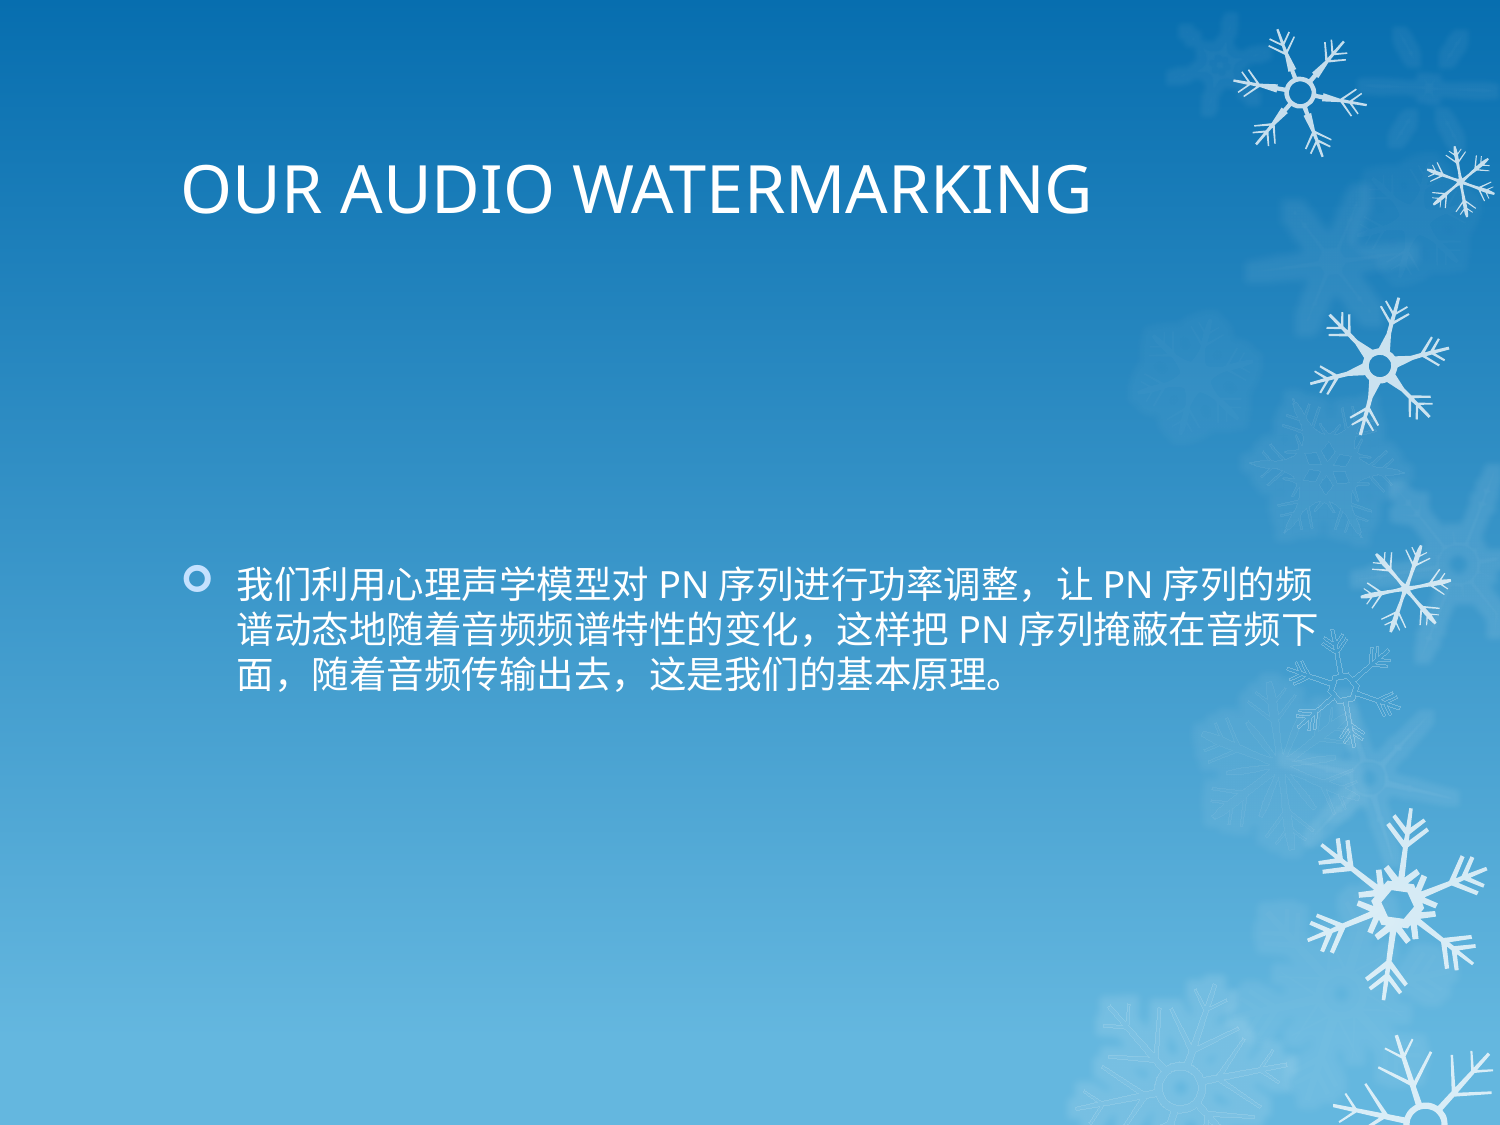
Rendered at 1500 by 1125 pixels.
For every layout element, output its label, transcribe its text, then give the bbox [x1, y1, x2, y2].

list 我们利用心理声学模型对PN序列进行功率调整，让PN序列的频谱动态地随着音频频谱特性的变化，这样把PN序列掩蔽在音频下面，随着音频传输出去，这是我们的基本原理。 [165, 296, 1335, 962]
title OUR AUDIO WATERMARKING [165, 110, 1335, 263]
